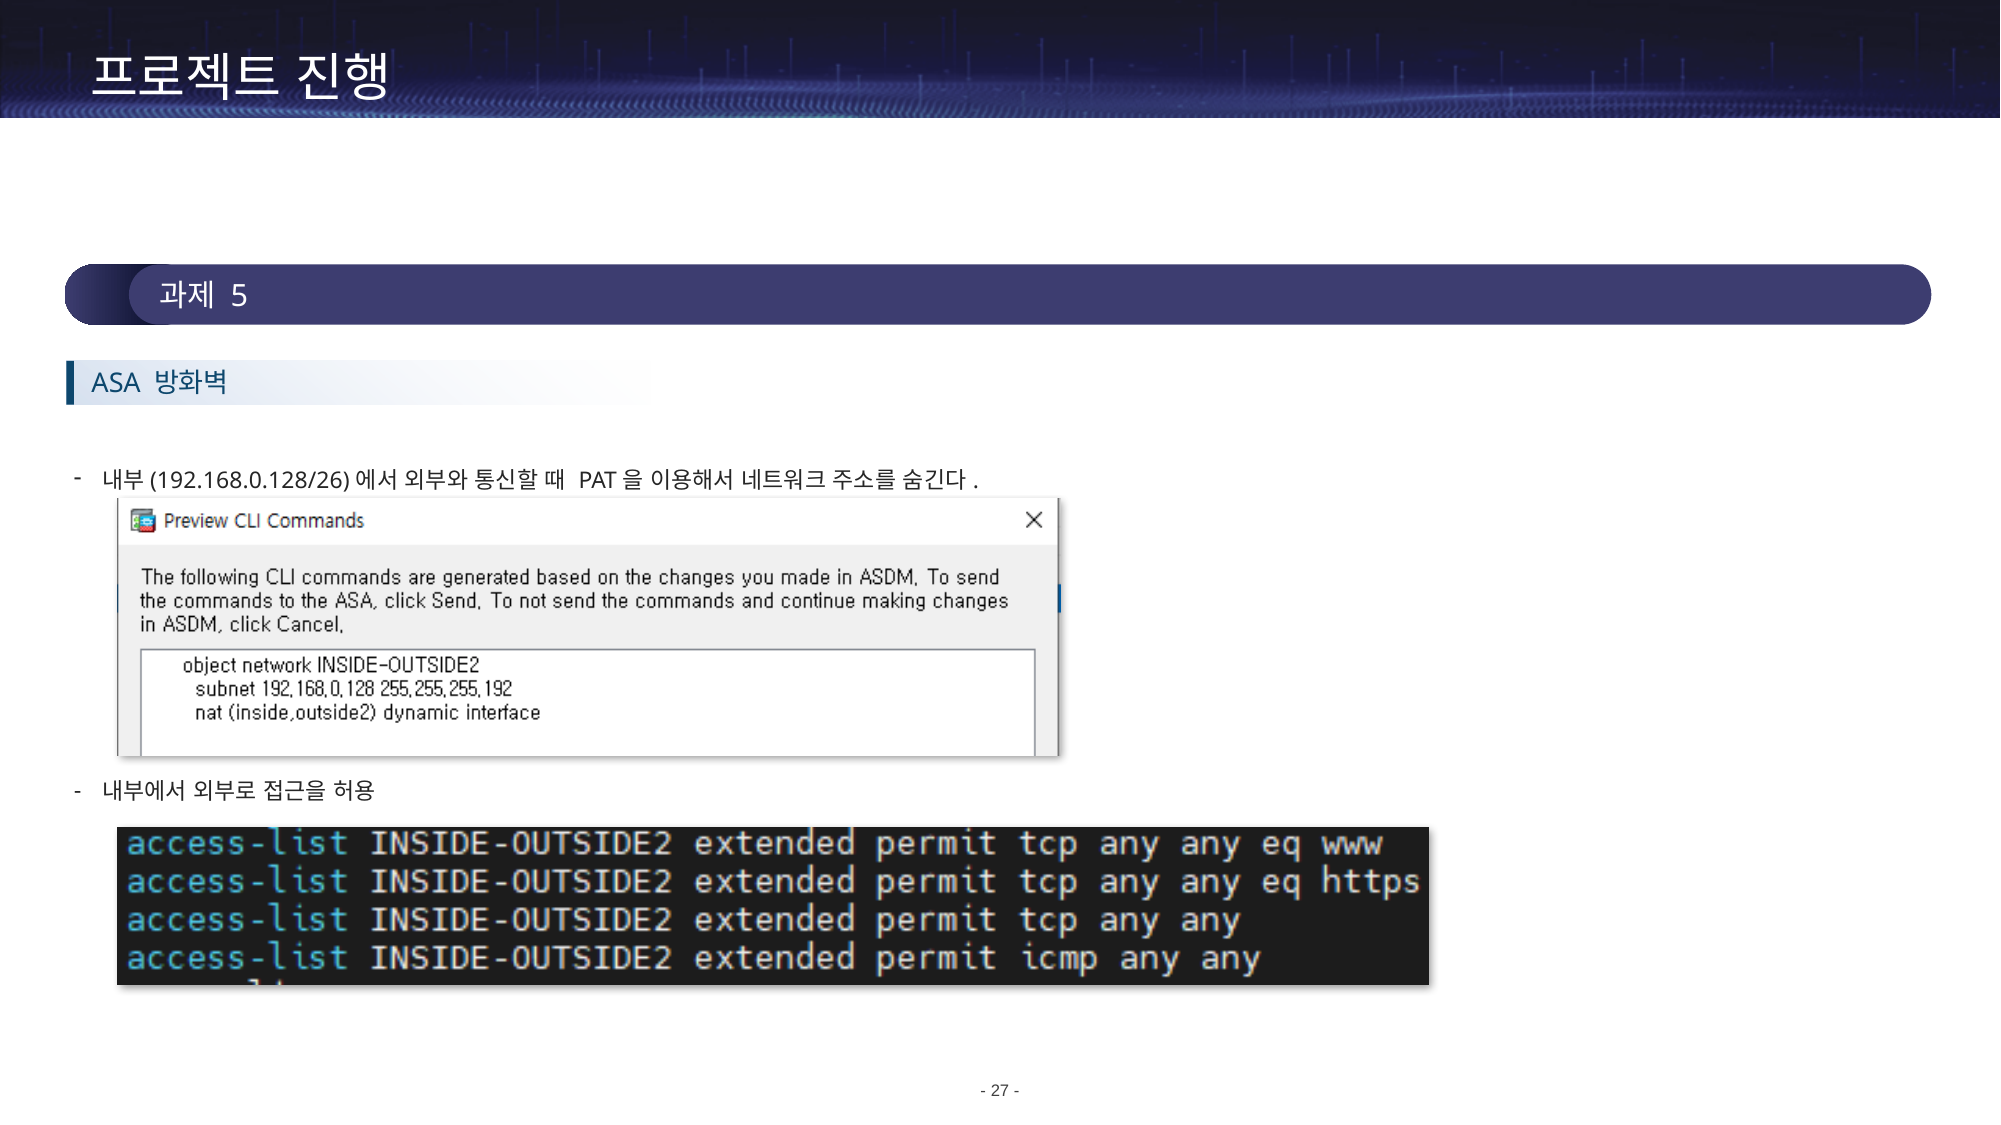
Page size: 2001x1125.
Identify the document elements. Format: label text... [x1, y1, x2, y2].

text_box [66, 358, 651, 407]
list 과제 5 [144, 272, 1870, 321]
text_box 내부(192.168.0.128/26)에서 외부와 통신할 때 PAT을 이용해서 네트워크 주소를 숨긴다. 내부에서 외부로 접근을 허용 [58, 444, 1942, 995]
picture [117, 827, 1429, 985]
picture [117, 498, 1061, 756]
title 프로젝트 진행 [48, 46, 1329, 112]
picture [0, 0, 2000, 118]
